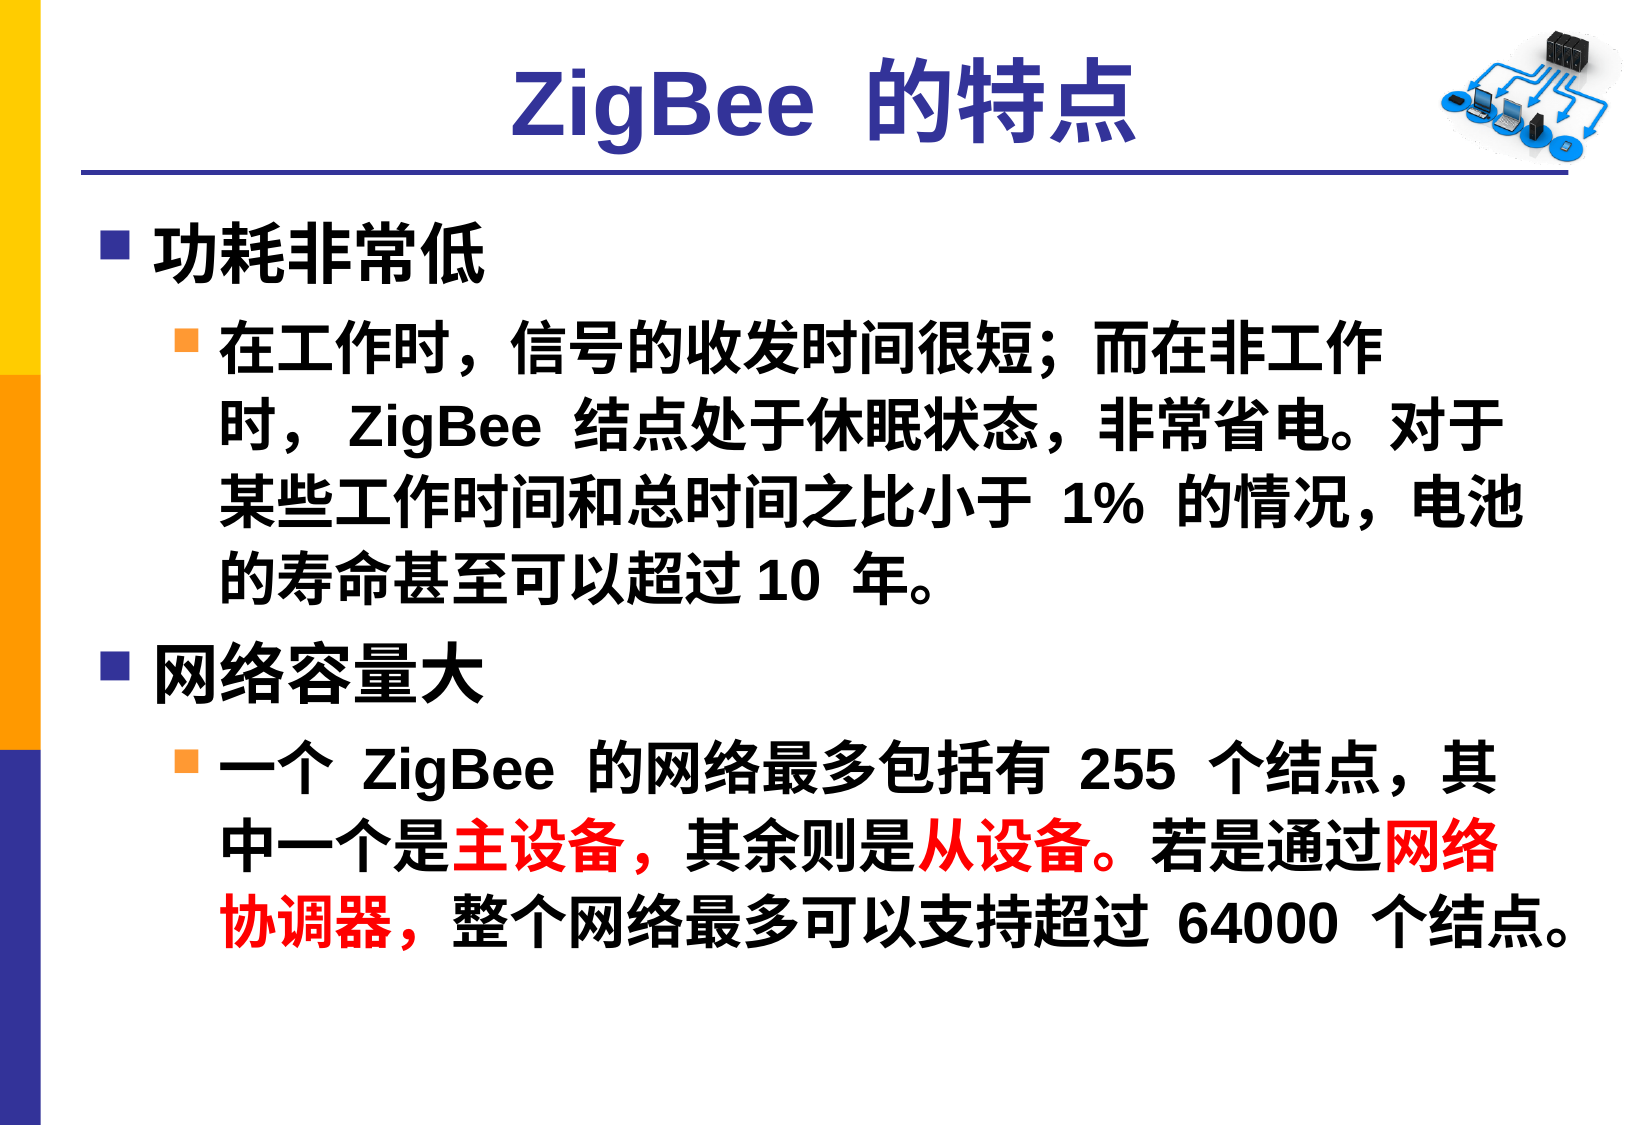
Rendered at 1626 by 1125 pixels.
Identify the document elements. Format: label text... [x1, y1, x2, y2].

title ZigBee 的特点 [81, 30, 1569, 161]
picture [1438, 30, 1624, 165]
list 功耗非常低 在工作时，信号的收发时间很短；而在非工作时，ZigBee 结点处于休眠状态，非常省电。对于某些工作时间和总时间之比小于 1% 的情况，电池的寿命甚至可以超过10 年。 网络容量大 一个 ZigBee 的网络最多包括有 255 个结点，其中一个是主设备，其余则是从设备。若是通过网络协调器，整个网络最多可以支持超过 64000 个结点。 [81, 196, 1569, 1006]
